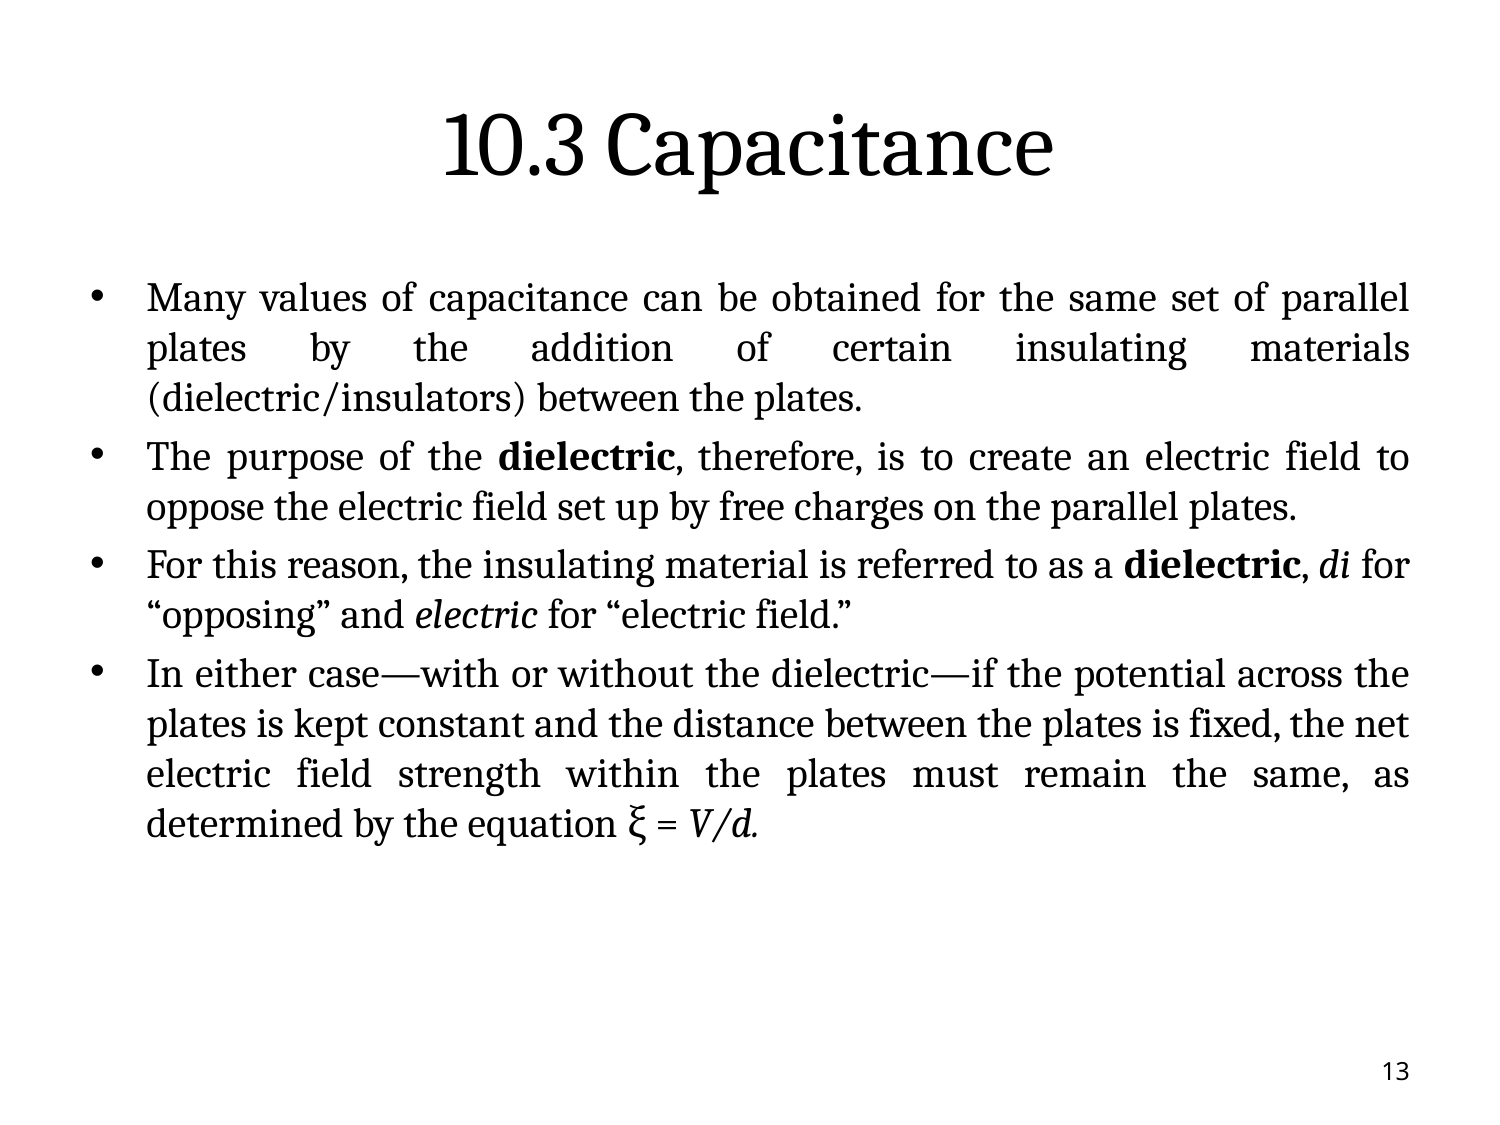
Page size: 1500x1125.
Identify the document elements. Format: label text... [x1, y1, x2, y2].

list Many values of capacitance can be obtained for the same set of parallel plates by the addition of certain insulating materials (dielectric/insulators) between the plates. The purpose of the dielectric, therefore, is to create an electric field to oppose the electric field set up by free charges on the parallel plates. For this reason, the insulating material is referred to as a dielectric, di for “opposing” and electric for “electric field.” In either case—with or without the dielectric—if the potential across the plates is kept constant and the distance between the plates is fixed, the net electric field strength within the plates must remain the same, as determined by the equation ξ = V/d. [75, 262, 1425, 1005]
title 10.3 Capacitance [75, 45, 1425, 233]
slide_number ‹#› [1074, 1042, 1425, 1103]
